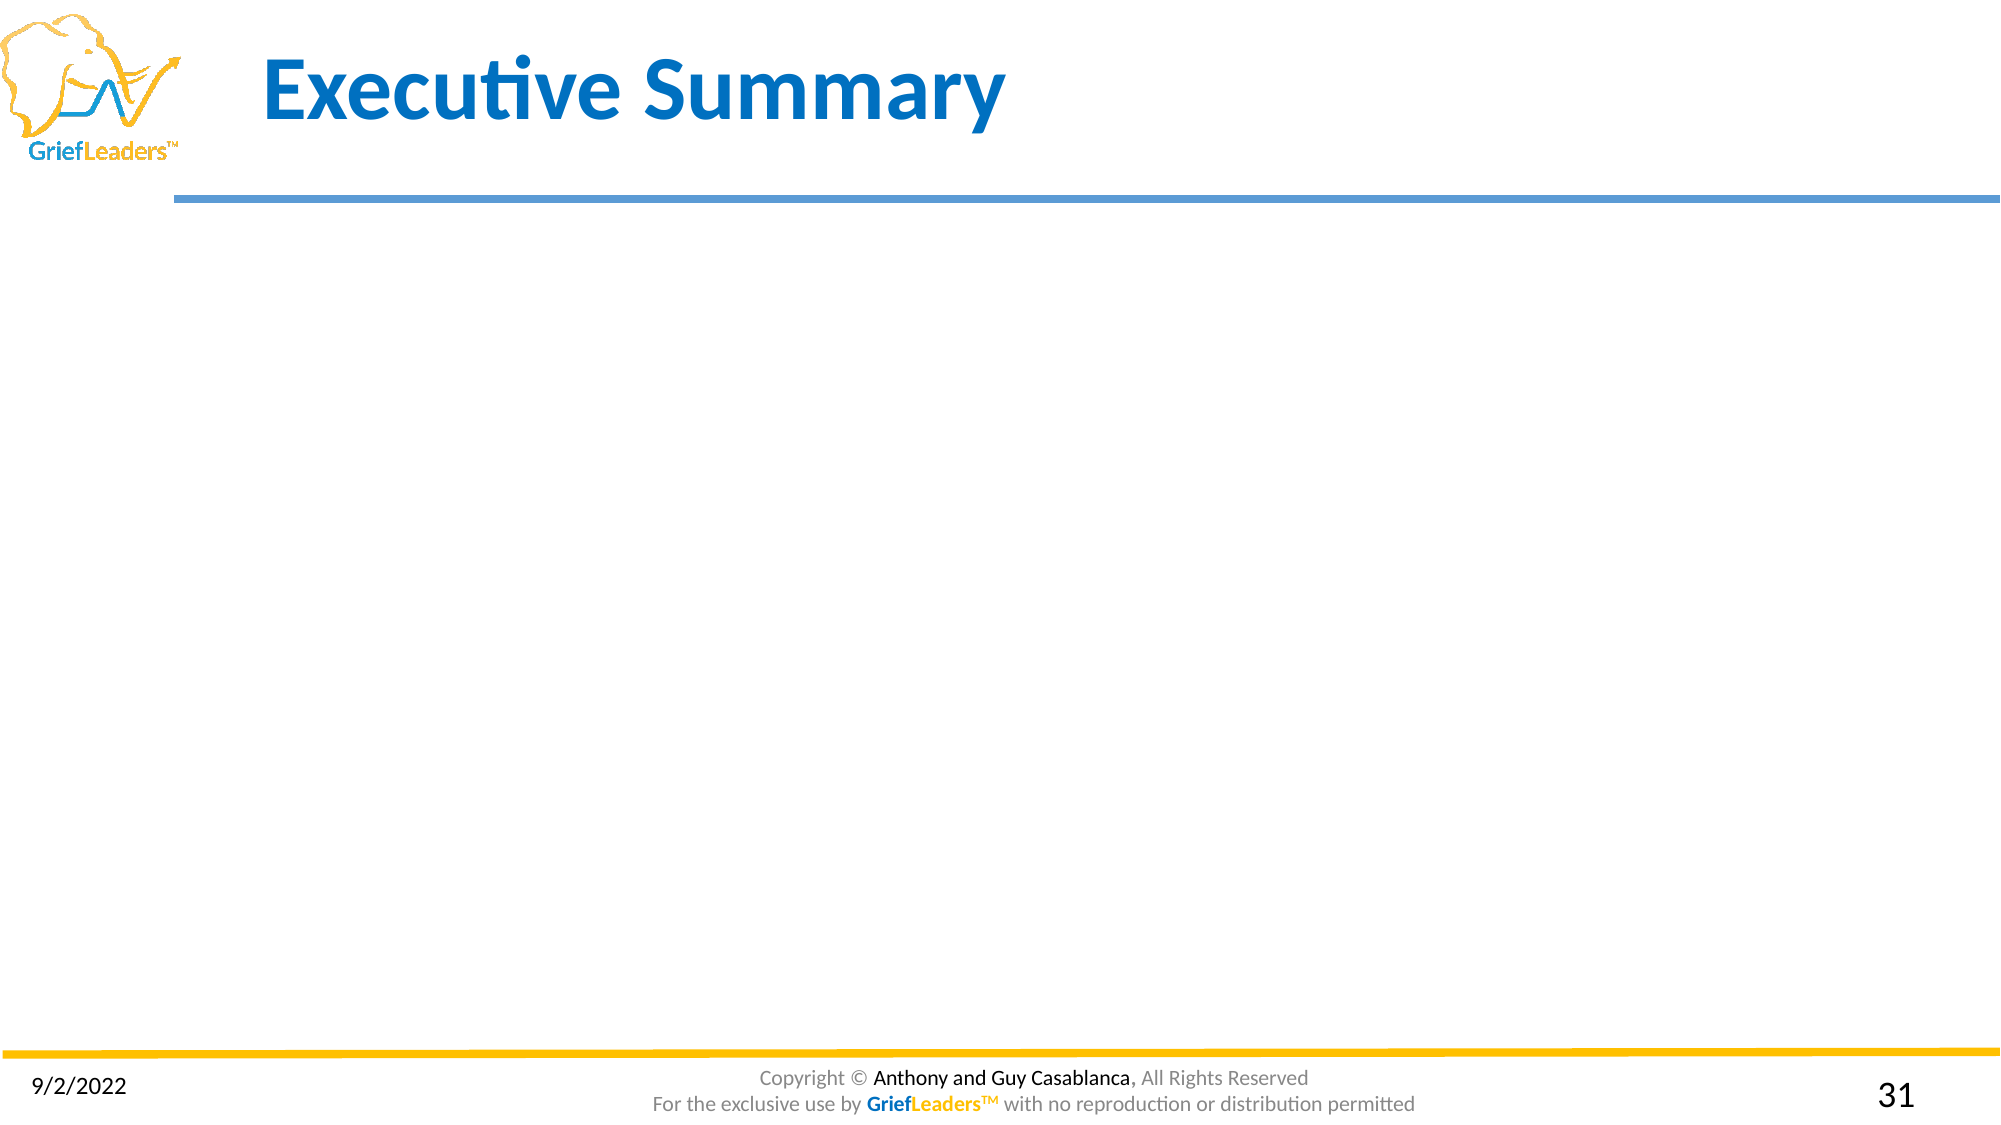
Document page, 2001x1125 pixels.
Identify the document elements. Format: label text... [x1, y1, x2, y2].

title Executive Summary [247, 7, 1972, 172]
picture [0, 14, 181, 160]
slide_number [16, 1062, 227, 1123]
slide_number ‹#› [1862, 1062, 1989, 1123]
